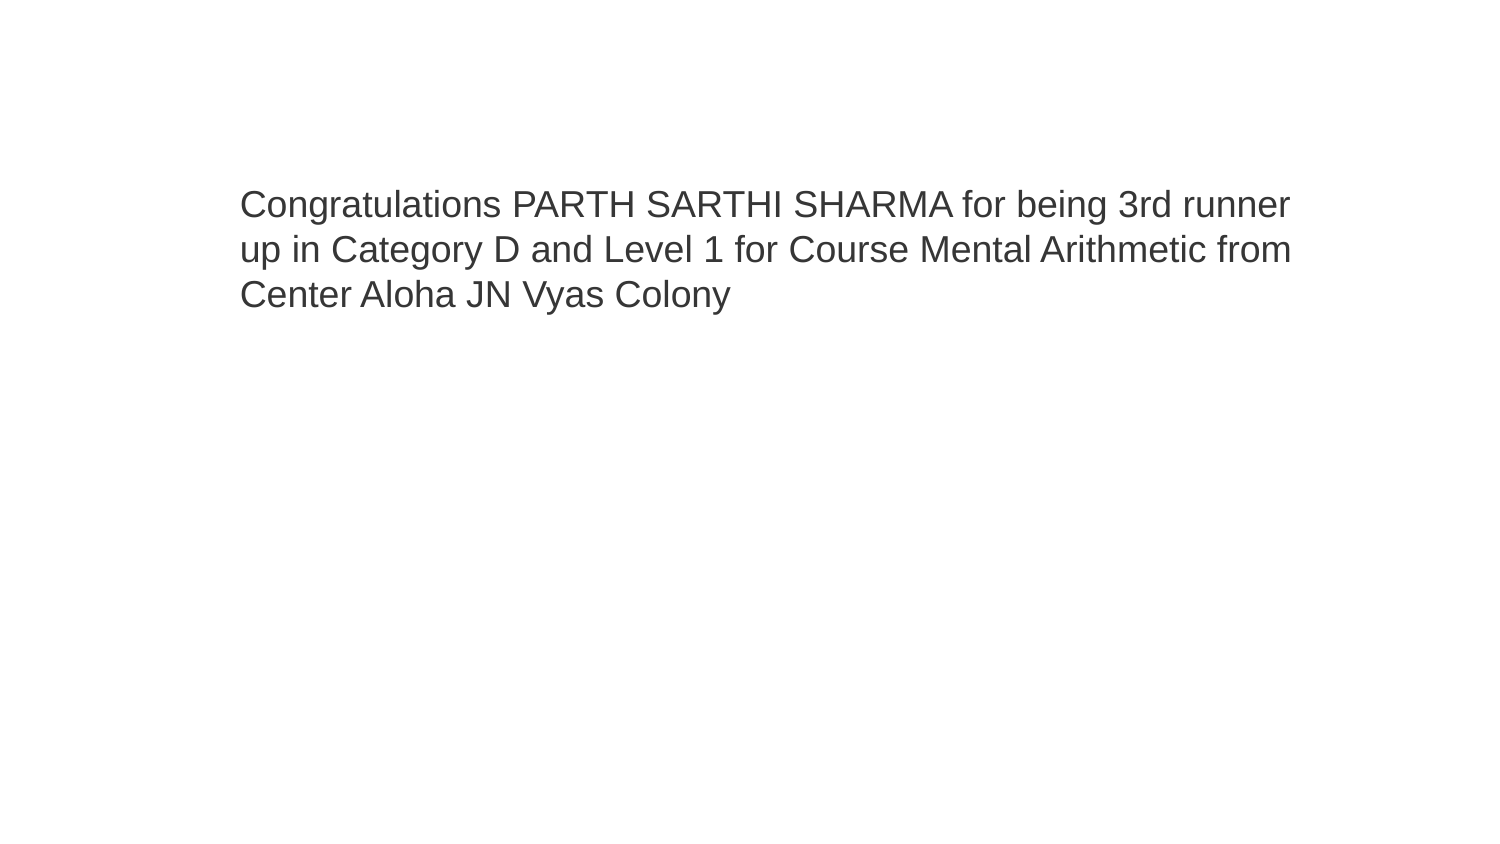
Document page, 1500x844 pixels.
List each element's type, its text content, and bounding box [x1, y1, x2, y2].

text_box Congratulations PARTH SARTHI SHARMA for being 3rd runner up in Category D and Level 1 for Course Mental Arithmetic from Center Aloha JN Vyas Colony [224, 224, 1350, 270]
